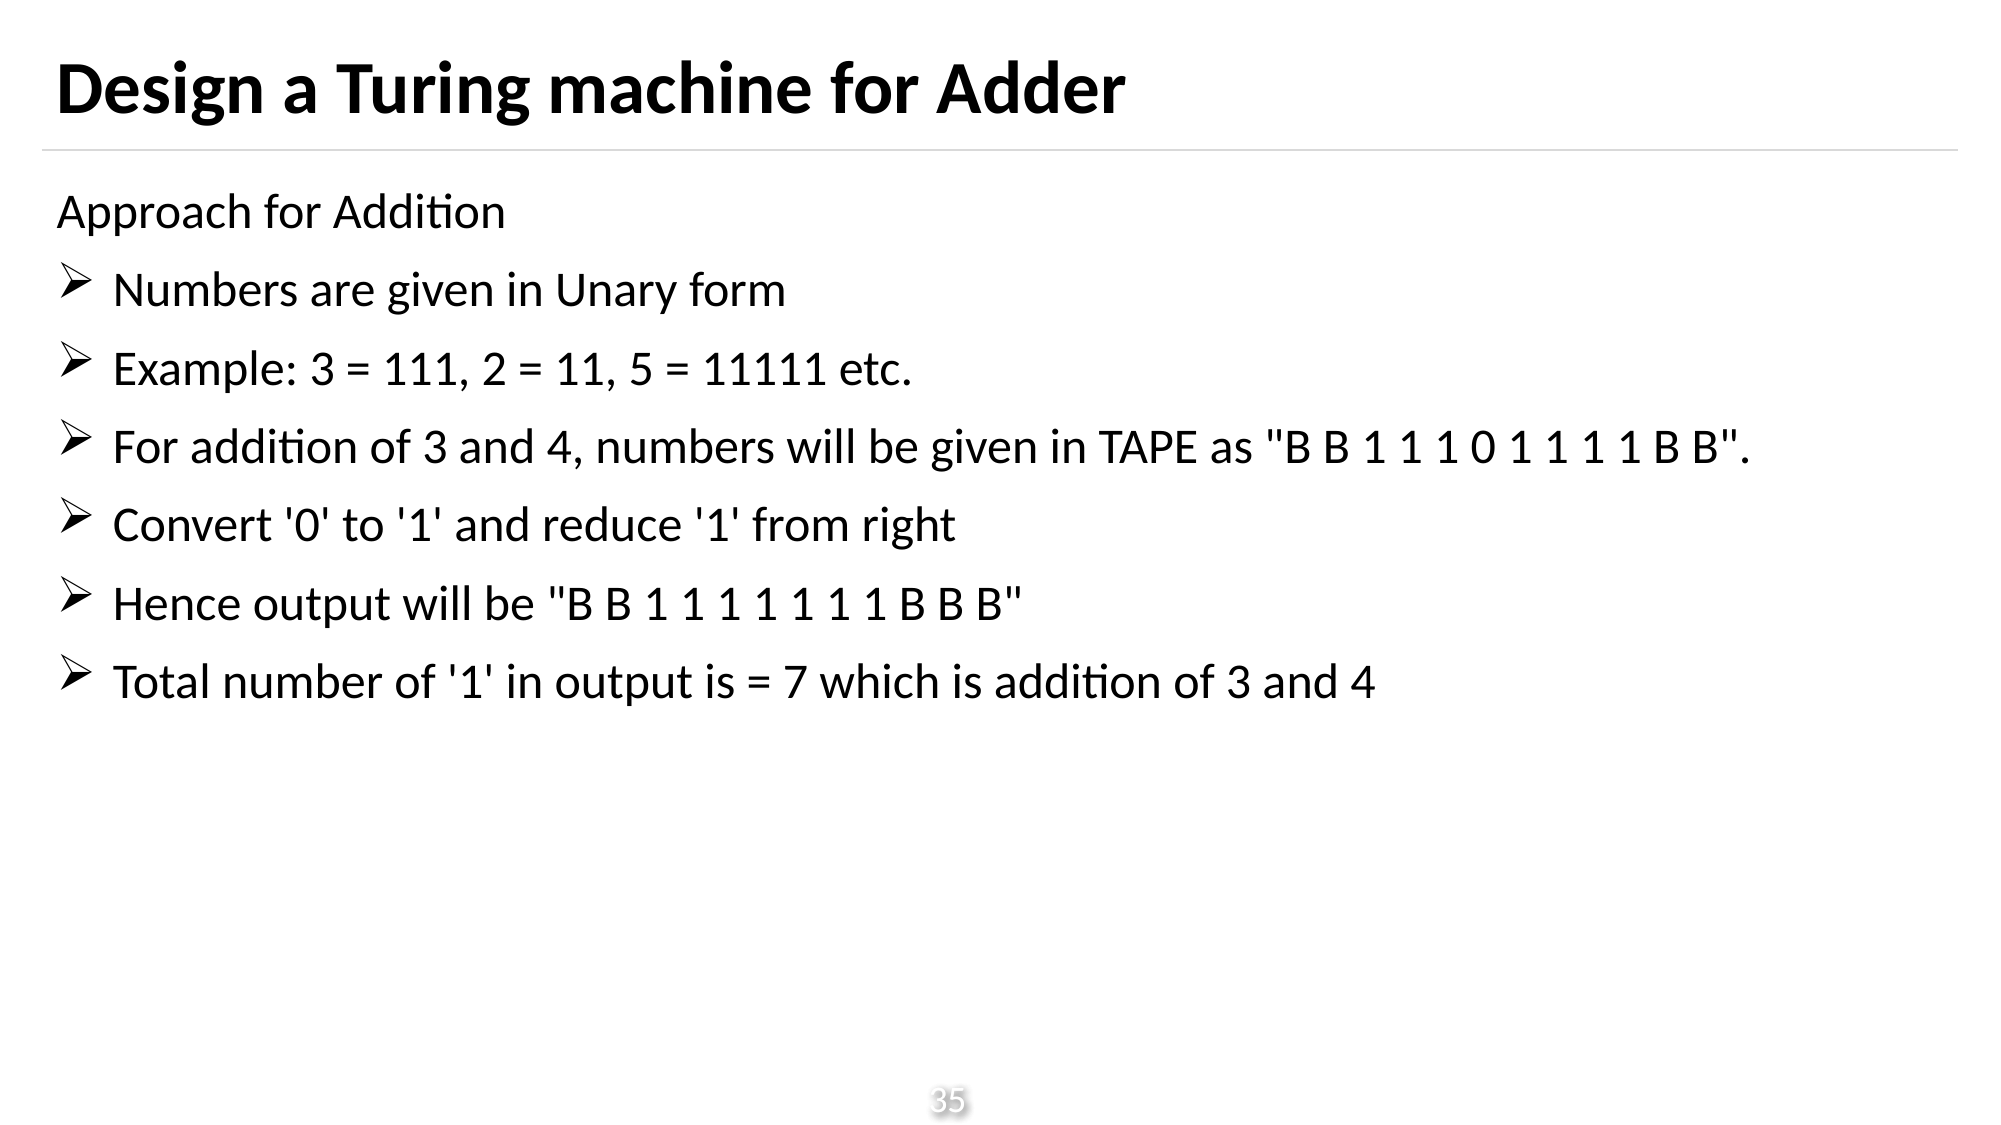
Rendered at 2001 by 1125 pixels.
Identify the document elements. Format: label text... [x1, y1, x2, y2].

list Approach for Addition Numbers are given in Unary form Example: 3 = 111, 2 = 11, 5 = 11111 etc. For addition of 3 and 4, numbers will be given in TAPE as "B B 1 1 1 0 1 1 1 1 B B". Convert '0' to '1' and reduce '1' from right Hence output will be "B B 1 1 1 1 1 1 1 B B B" Total number of '1' in output is = 7 which is addition of 3 and 4 [41, 162, 1959, 1038]
title Design a Turing machine for Adder [41, 17, 1959, 150]
